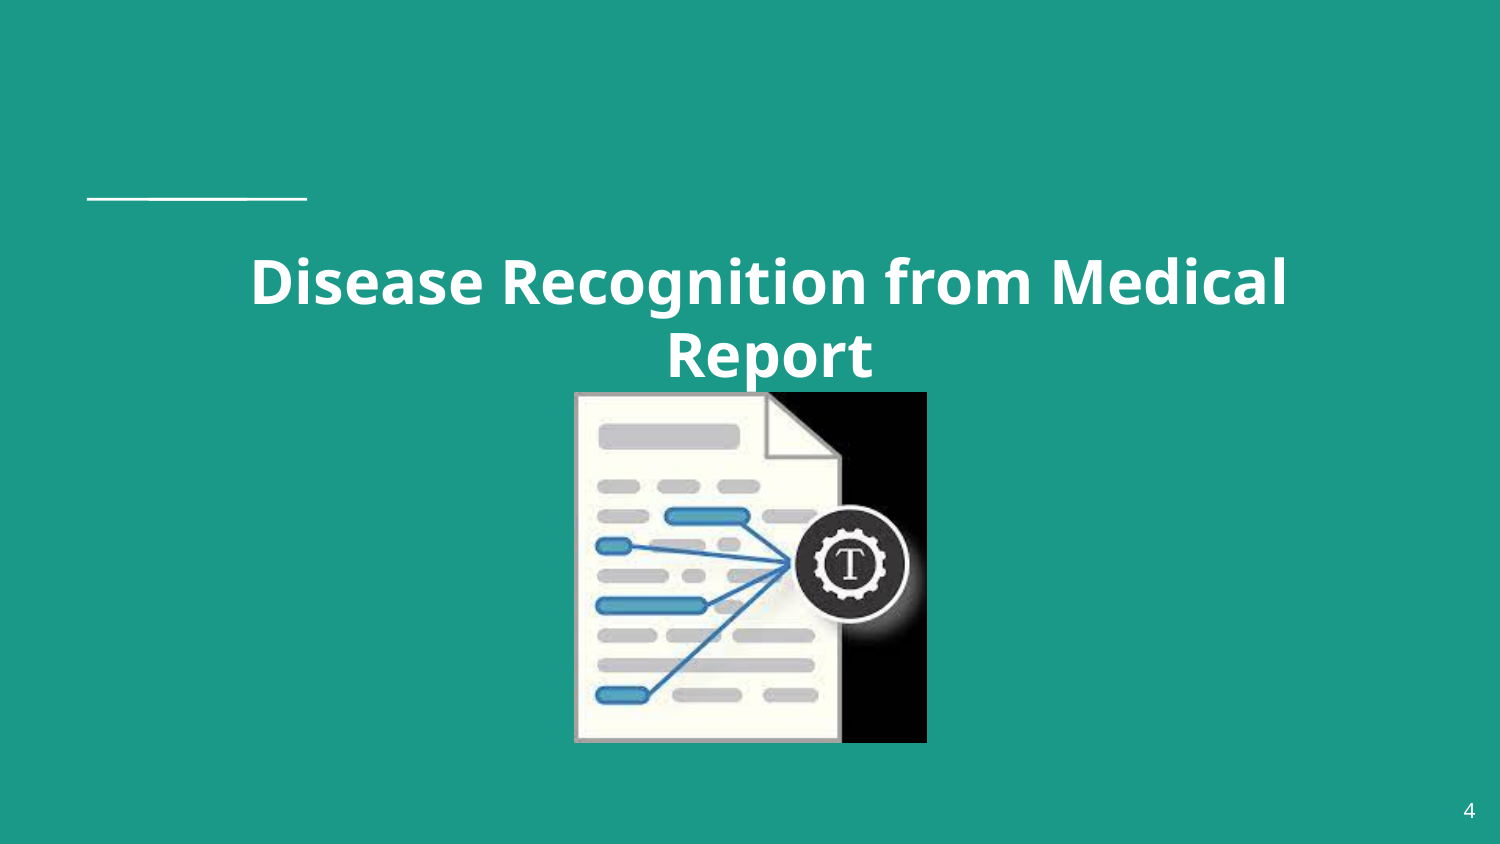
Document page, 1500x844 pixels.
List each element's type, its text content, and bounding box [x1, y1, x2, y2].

slide_number ‹#› [1400, 779, 1491, 844]
picture [574, 392, 927, 744]
title Disease Recognition from Medical Report [139, 227, 1401, 477]
